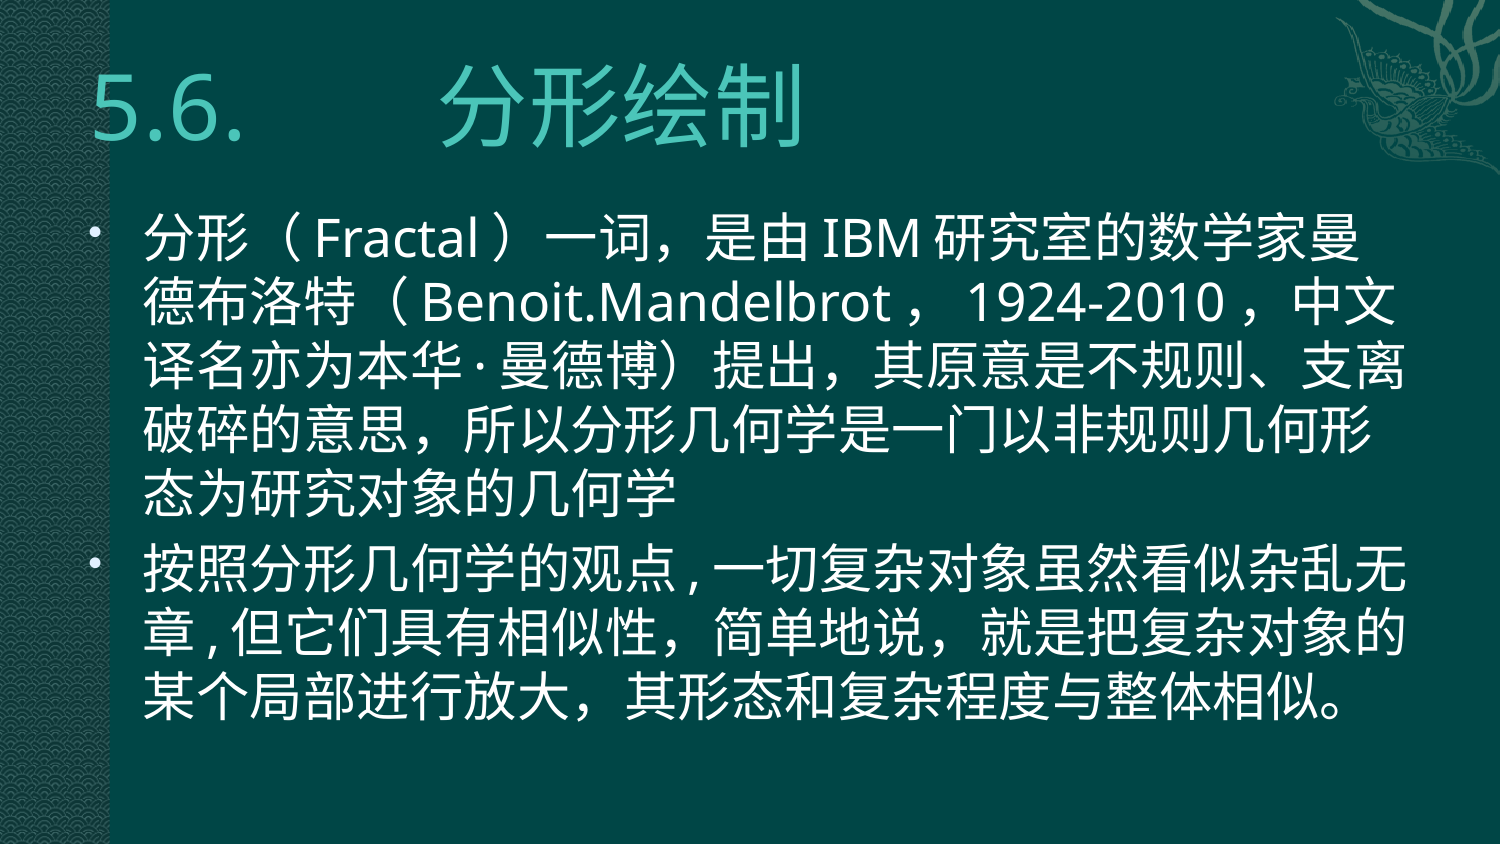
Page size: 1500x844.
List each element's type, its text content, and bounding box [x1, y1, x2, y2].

picture [0, 0, 110, 844]
title 5.6. 分形绘制 [75, 33, 1351, 175]
list 分形（Fractal）一词，是由IBM研究室的数学家曼德布洛特（Benoit.Mandelbrot，1924-2010，中文译名亦为本华·曼德博）提出，其原意是不规则、支离破碎的意思，所以分形几何学是一门以非规则几何形态为研究对象的几何学 按照分形几何学的观点,一切复杂对象虽然看似杂乱无章,但它们具有相似性，简单地说，就是把复杂对象的某个局部进行放大，其形态和复杂程度与整体相似。 [75, 196, 1425, 754]
